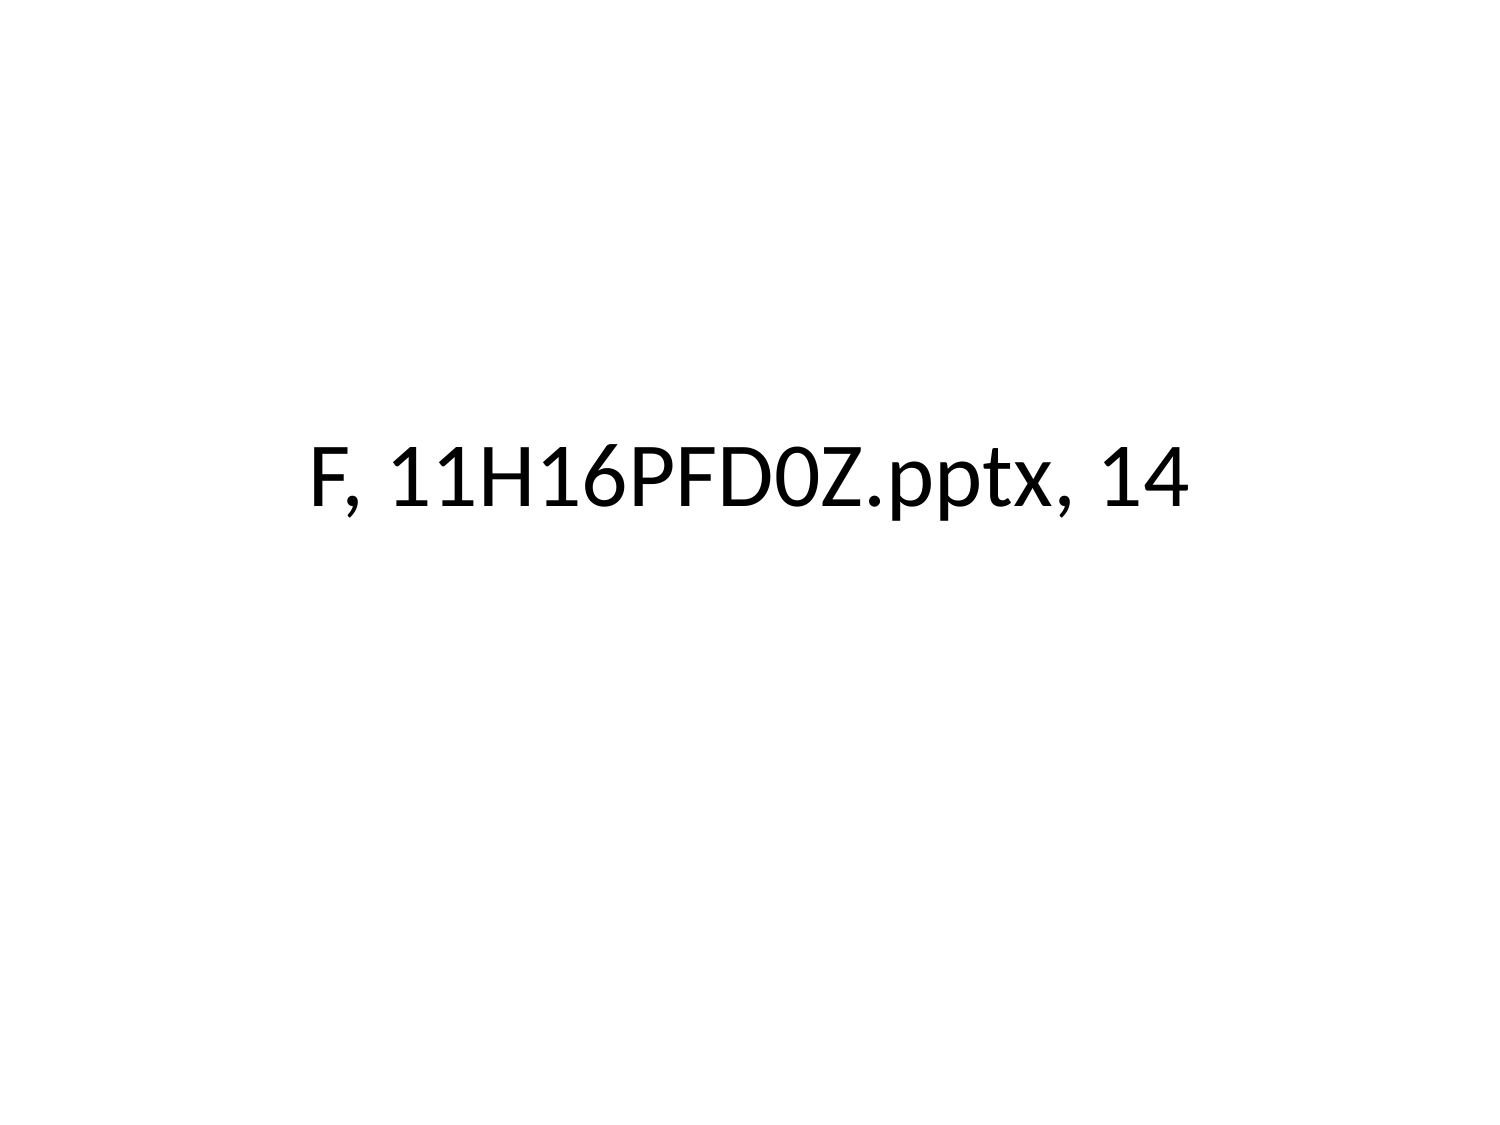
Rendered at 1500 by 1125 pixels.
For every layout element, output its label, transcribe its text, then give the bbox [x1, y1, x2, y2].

title F, 11H16PFD0Z.pptx, 14 [112, 349, 1388, 591]
